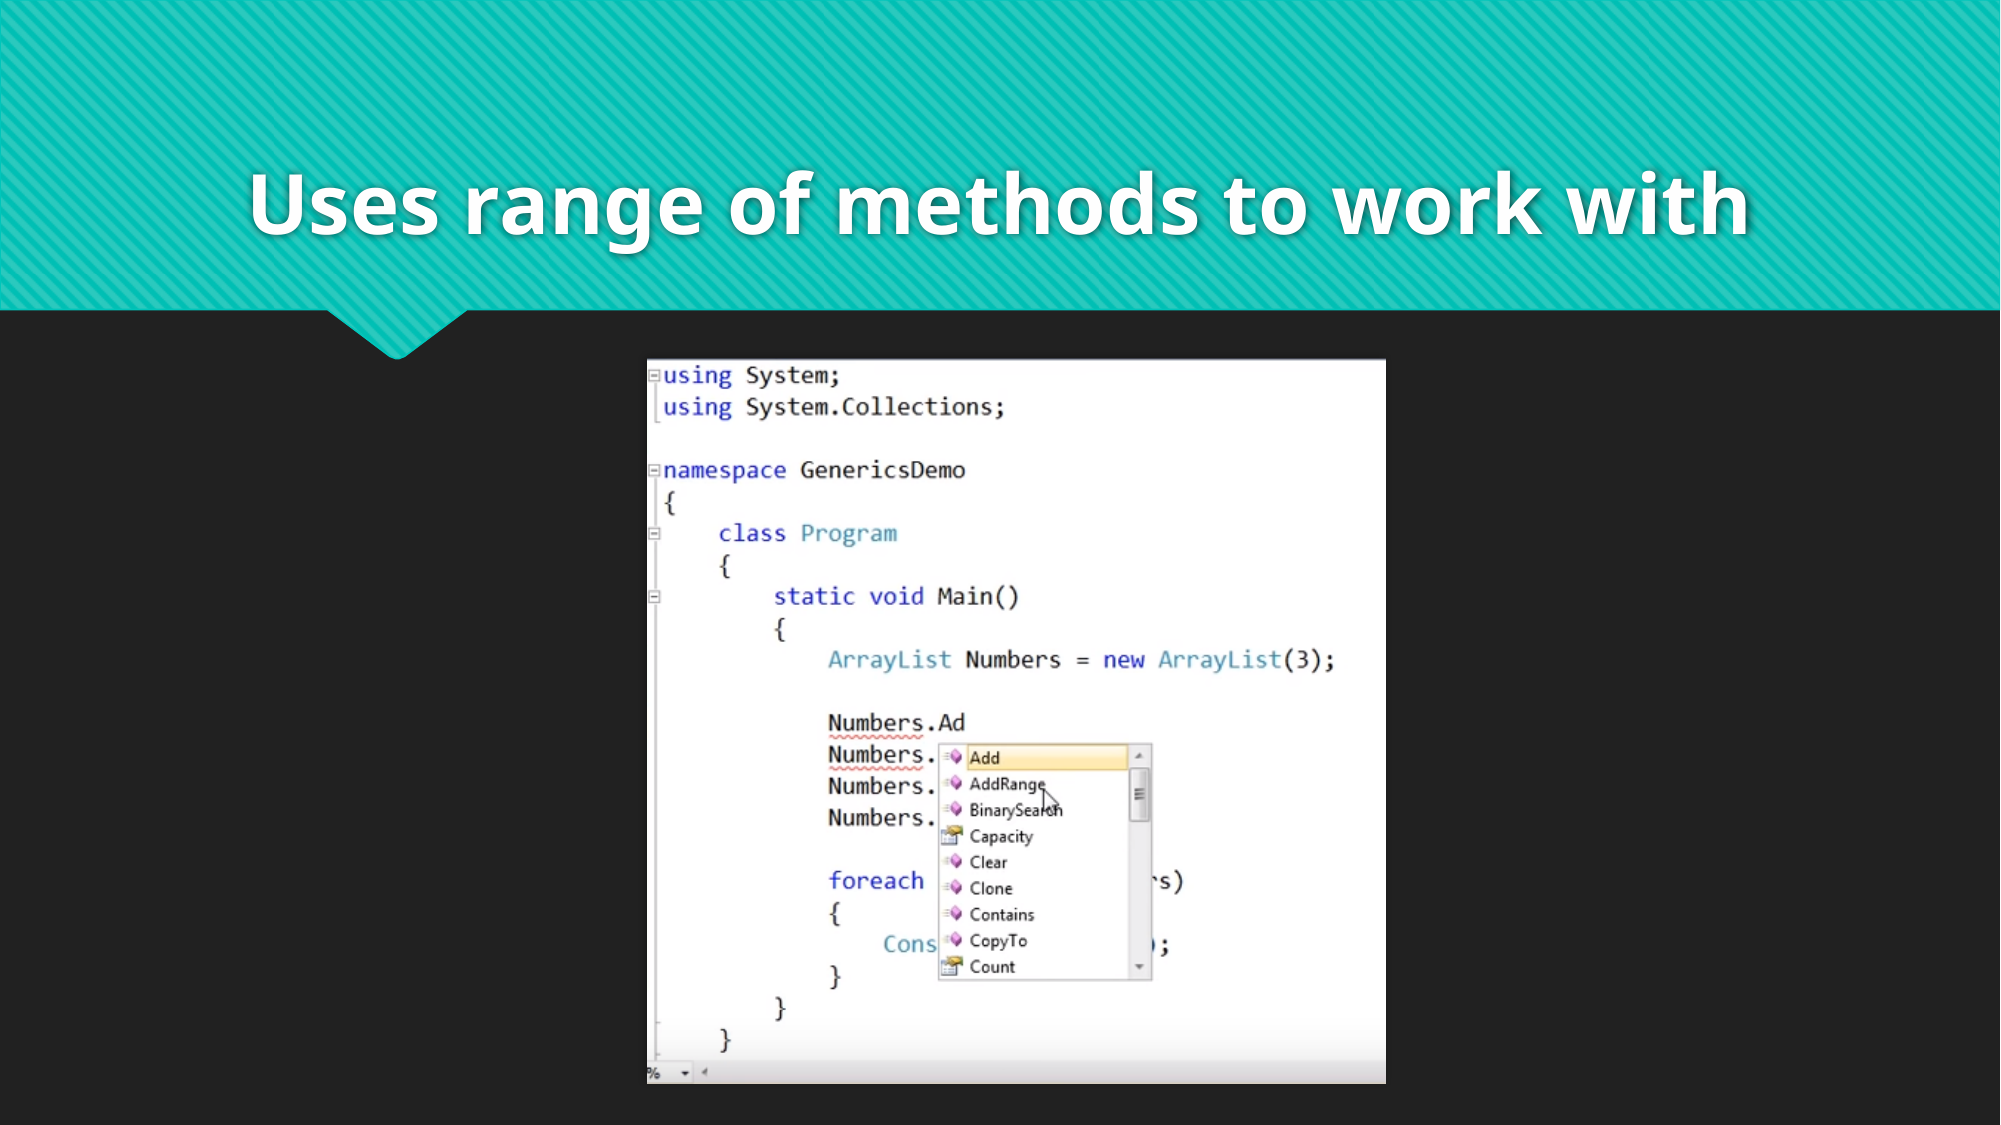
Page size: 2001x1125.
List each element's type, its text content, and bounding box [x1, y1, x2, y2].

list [646, 358, 1386, 1084]
title Uses range of methods to work with [132, 99, 1868, 259]
